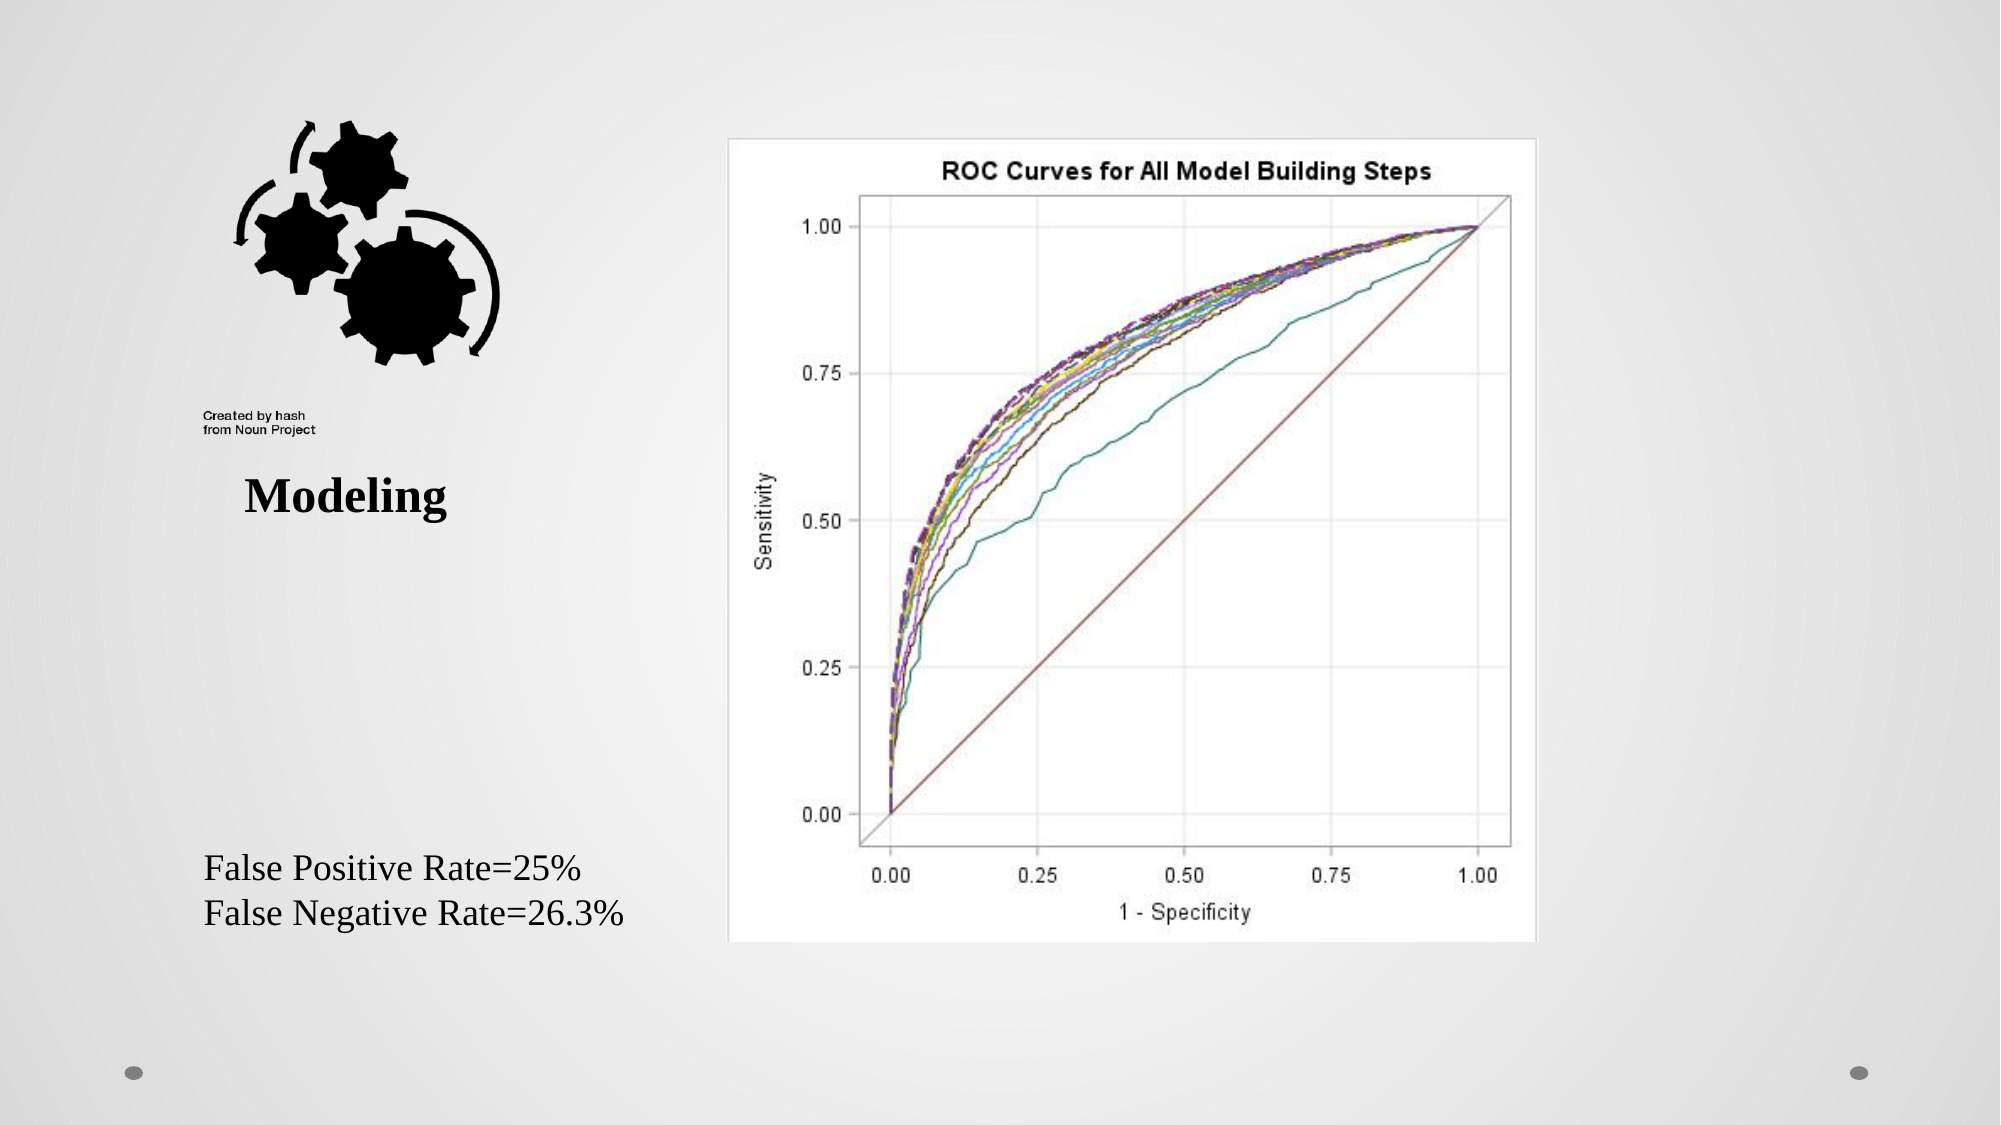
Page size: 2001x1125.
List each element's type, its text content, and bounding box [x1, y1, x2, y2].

picture [176, 84, 548, 456]
text_box Modeling [229, 465, 504, 530]
picture [726, 137, 1539, 942]
text_box False Positive Rate=25% False Negative Rate=26.3% [189, 835, 721, 940]
